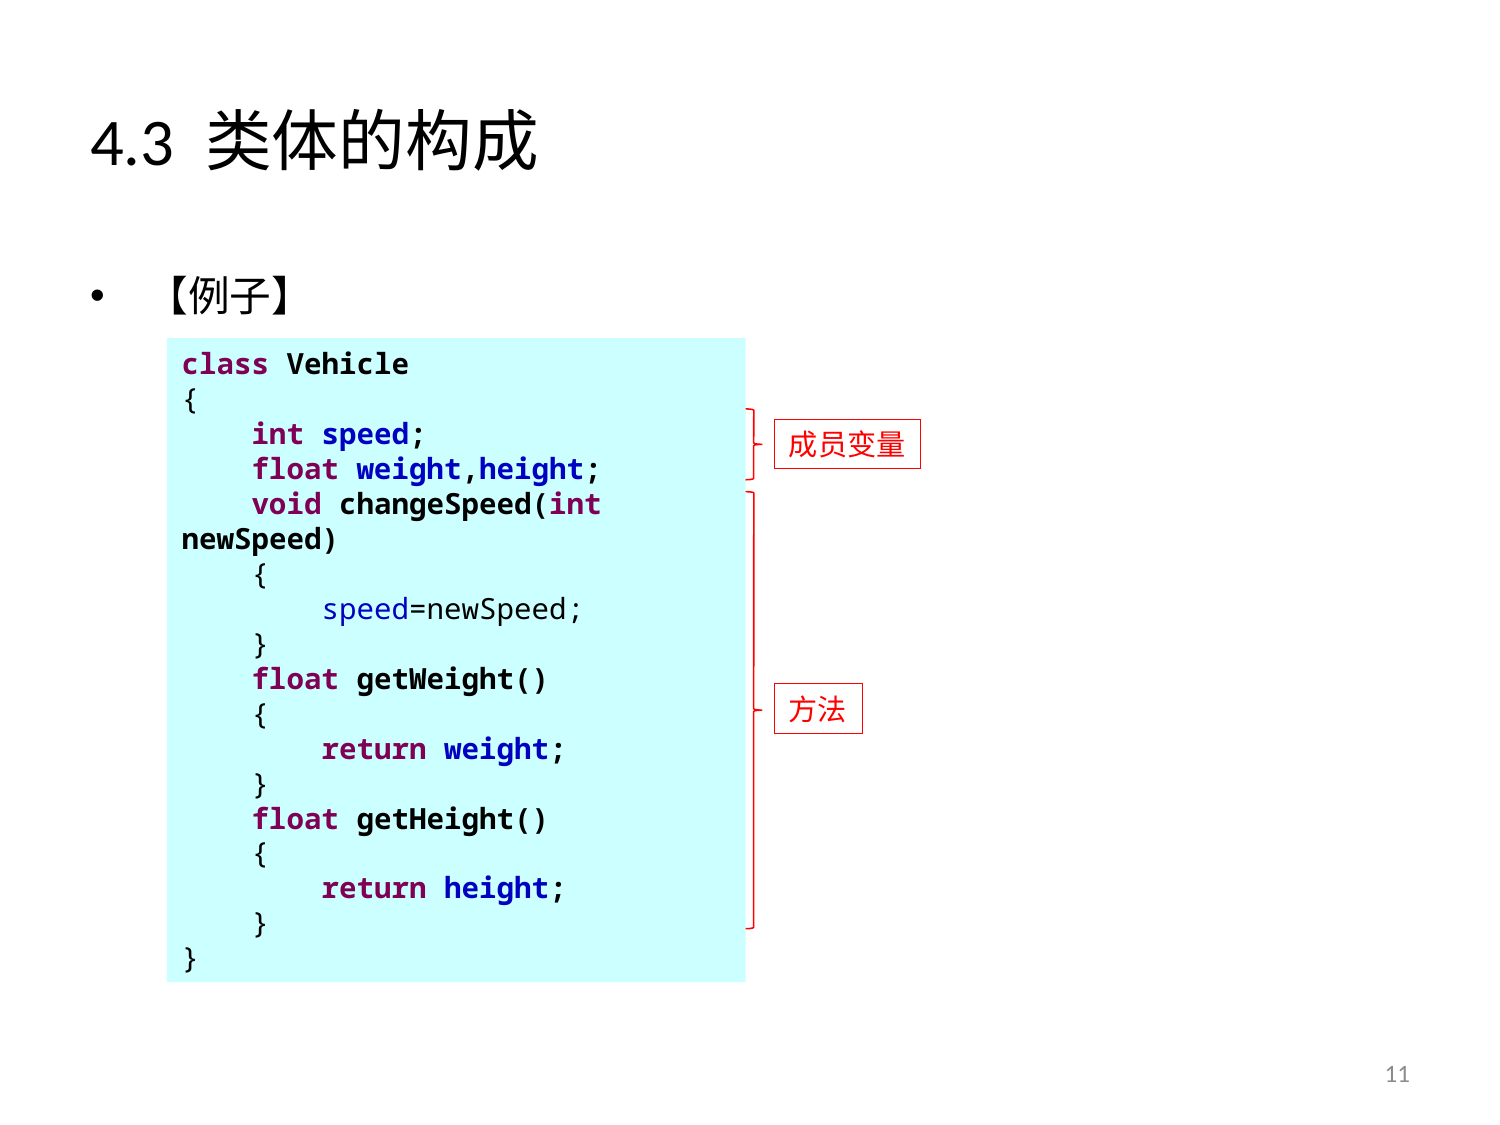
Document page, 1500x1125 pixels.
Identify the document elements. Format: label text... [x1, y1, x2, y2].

text_box 方法 [774, 683, 863, 734]
text_box 成员变量 [774, 419, 921, 469]
slide_number 11 [1074, 1042, 1425, 1103]
list 【例子】 [75, 262, 1425, 1005]
text_box class Vehicle { int speed; float weight,height; void changeSpeed(int newSpeed) { speed=newSpeed; } float getWeight() { return weight; } float getHeight() { return height; } } [166, 338, 746, 983]
text_box [745, 408, 763, 481]
text_box [745, 490, 763, 930]
title 4.3 类体的构成 [75, 45, 1425, 233]
